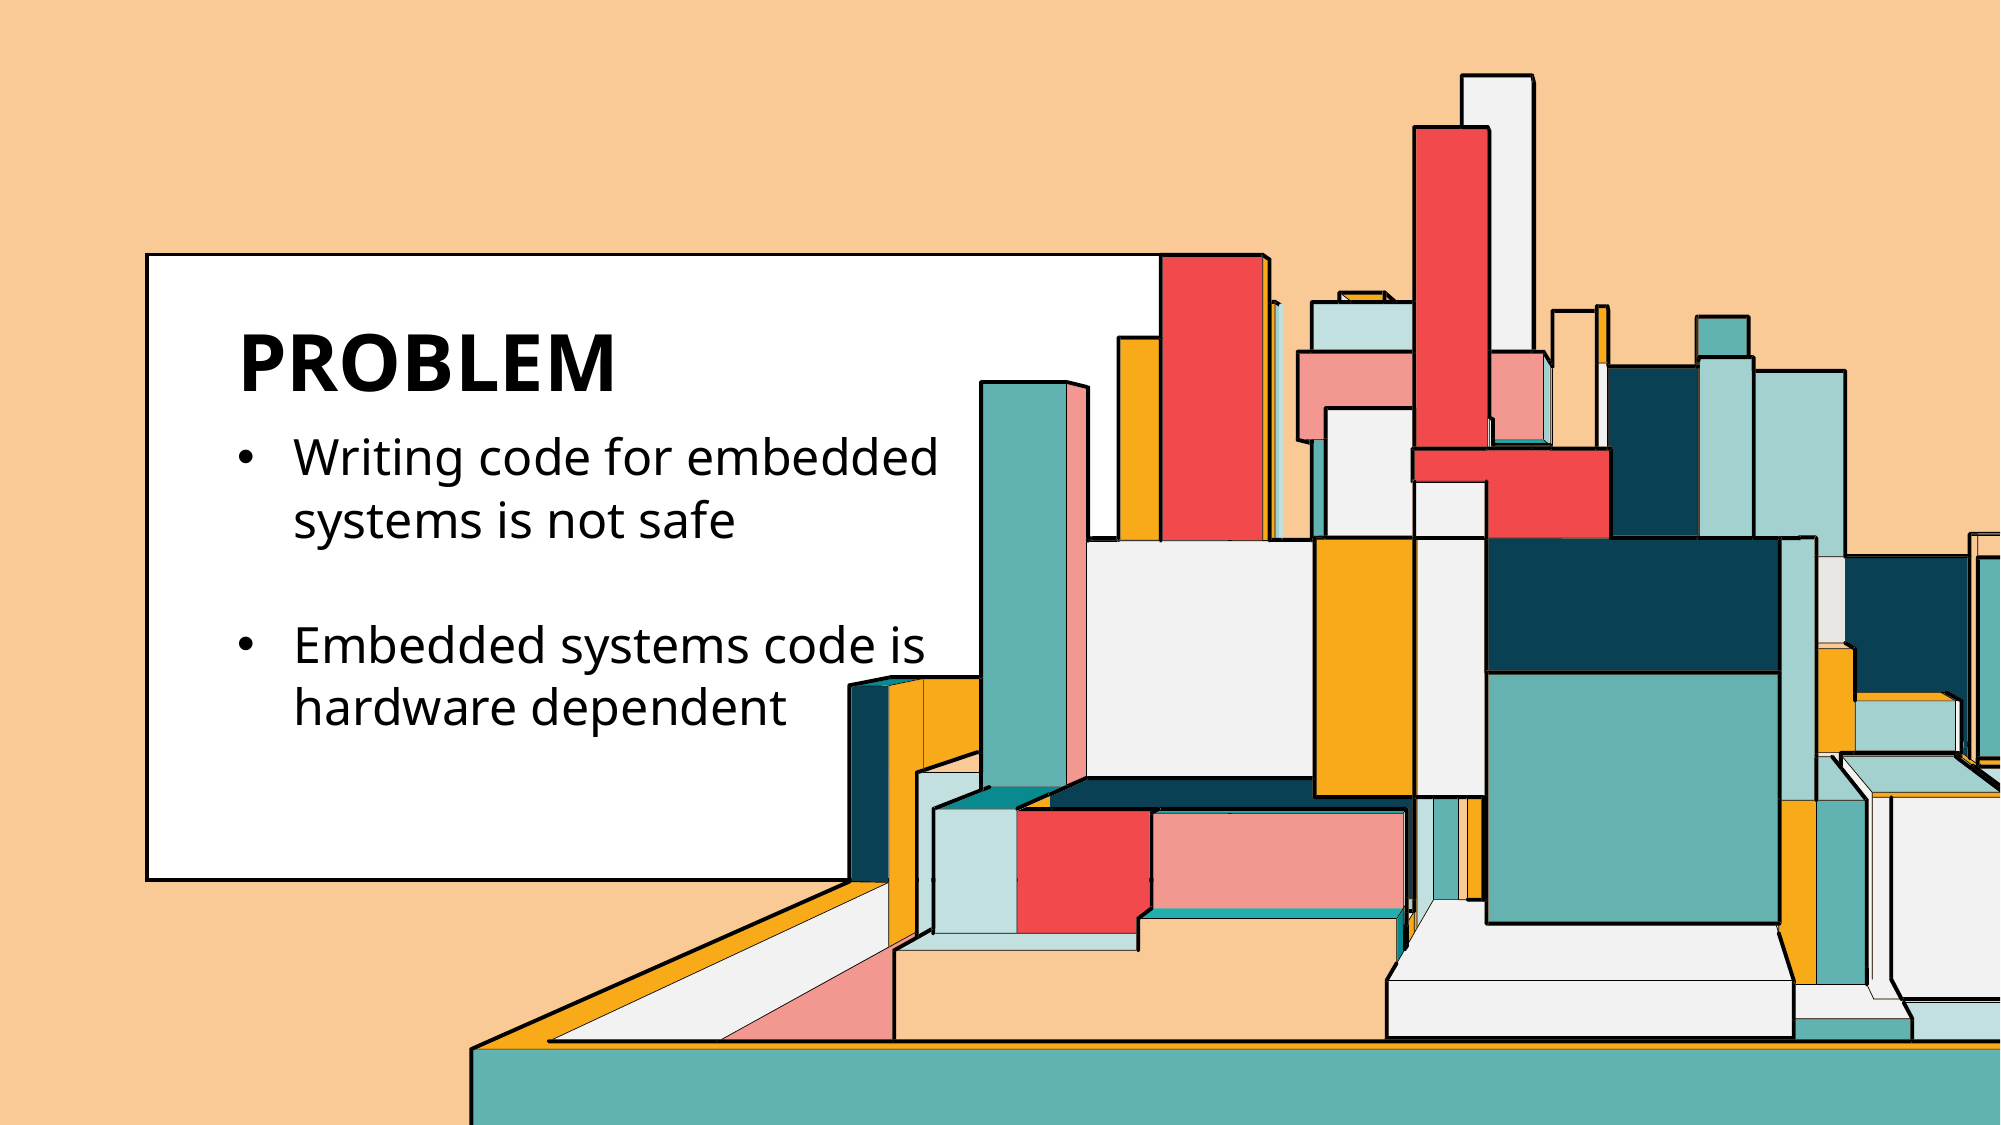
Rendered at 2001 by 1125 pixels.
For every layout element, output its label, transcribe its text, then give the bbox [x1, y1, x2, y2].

list Writing code for embedded systems is not safe Embedded systems code is hardware dependent [221, 415, 957, 807]
title Problem [221, 288, 932, 415]
